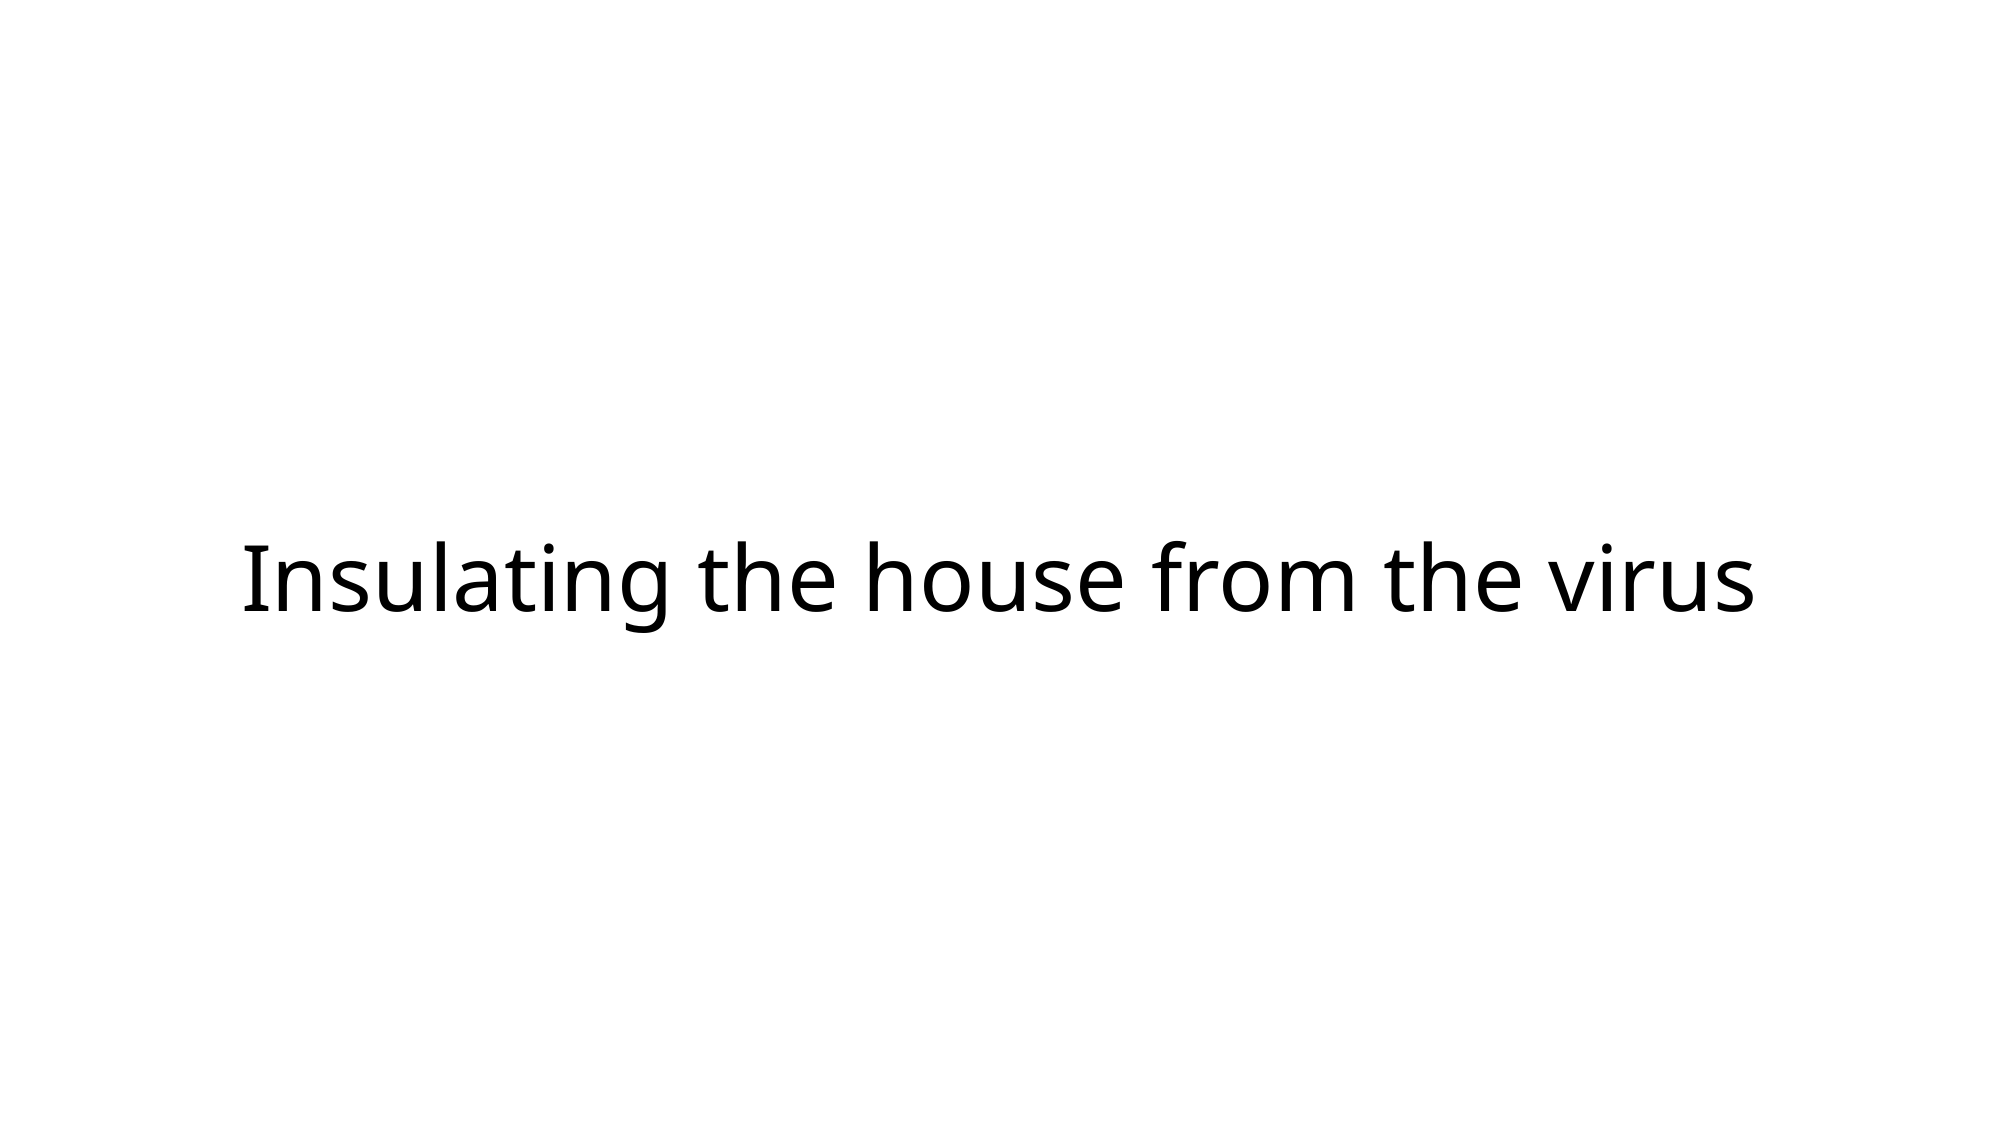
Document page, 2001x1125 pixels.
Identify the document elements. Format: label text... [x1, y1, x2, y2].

title Insulating the house from the virus [98, 473, 1902, 691]
